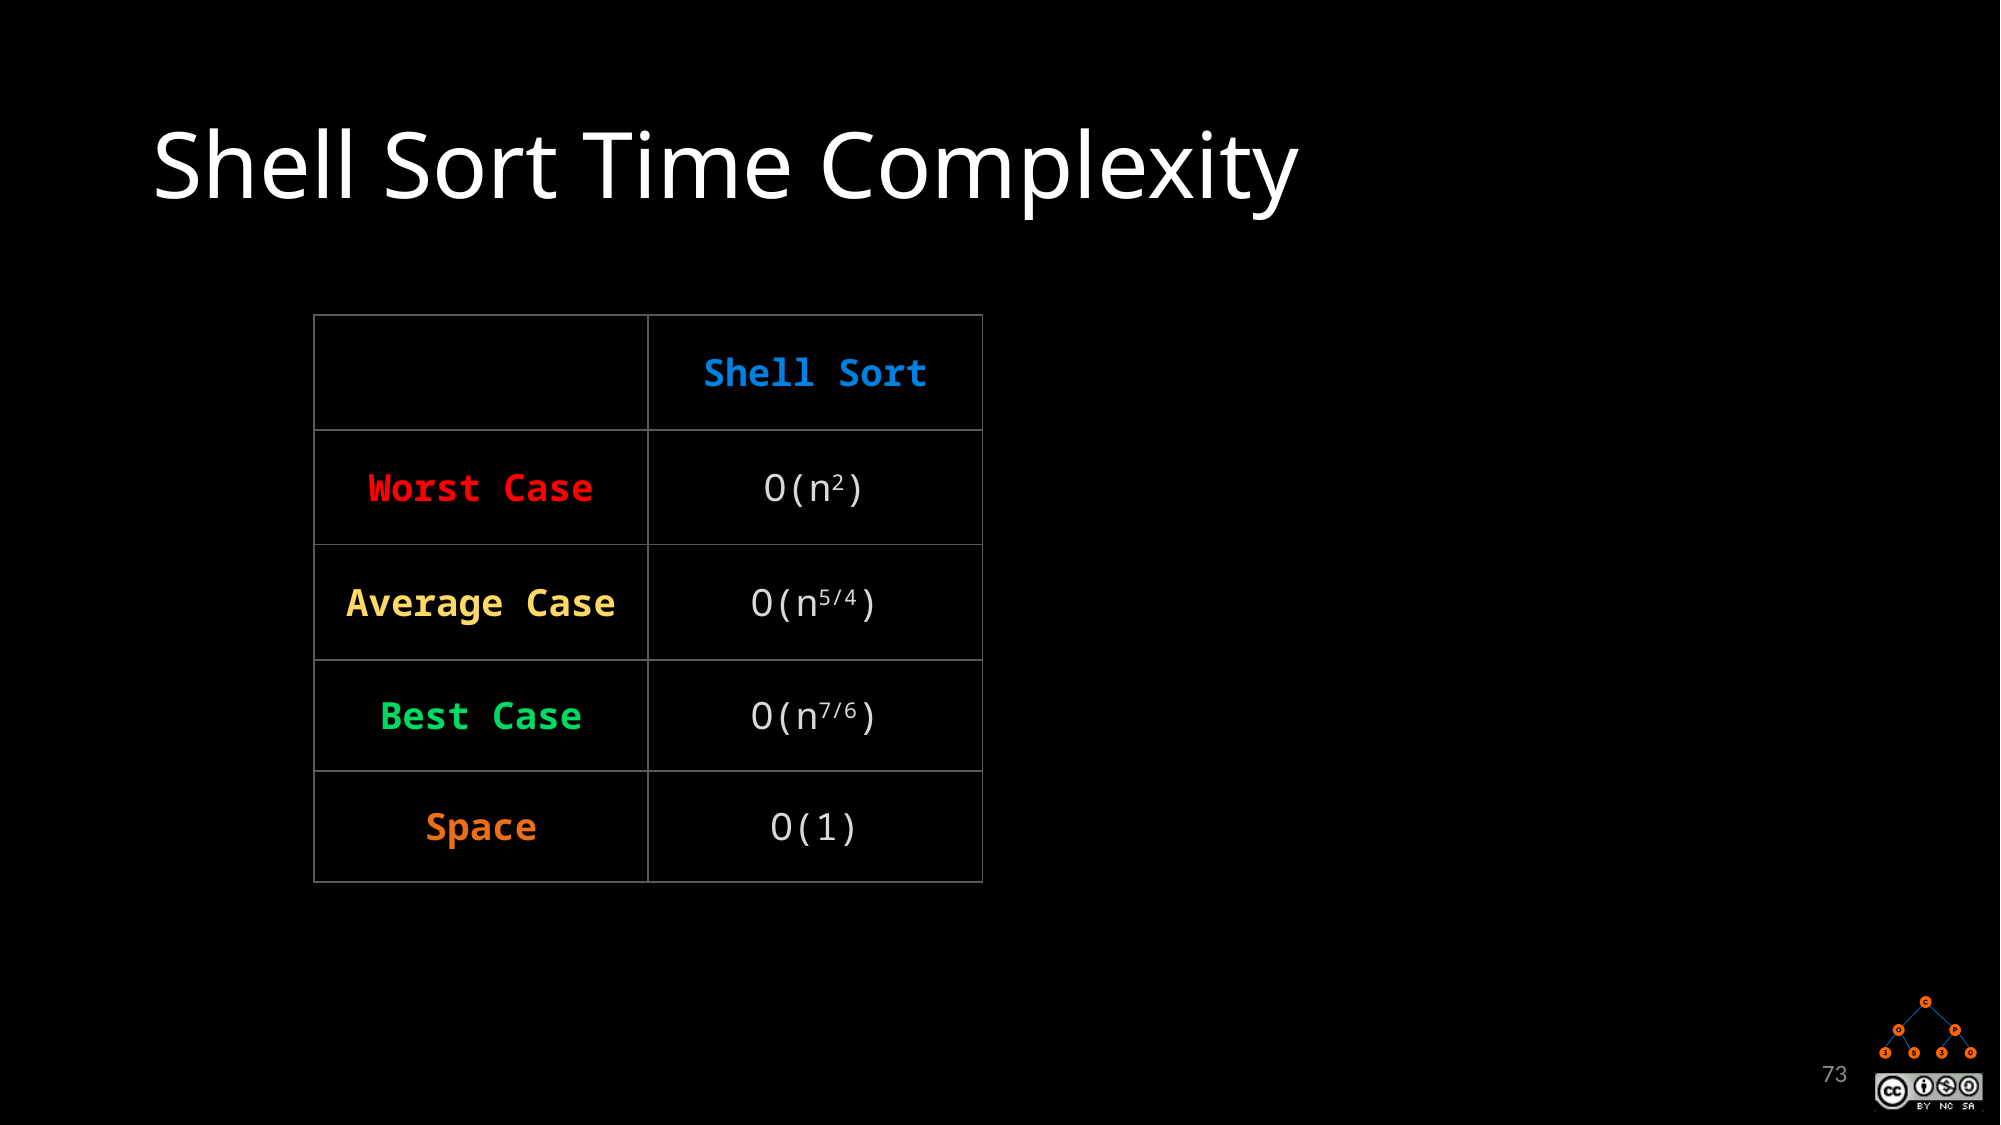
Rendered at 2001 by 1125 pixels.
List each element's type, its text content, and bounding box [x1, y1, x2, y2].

slide_number 73 [1412, 1042, 1859, 1103]
table_header [315, 316, 647, 429]
table_cell Space [315, 772, 647, 881]
table_cell O(1) [649, 772, 982, 881]
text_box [1859, 988, 1998, 1112]
table_cell O(n7/6) [649, 661, 982, 770]
title Shell Sort Time Complexity [137, 59, 1863, 278]
table_cell O(n5/4) [649, 545, 982, 659]
table_cell Average Case [315, 545, 647, 659]
table_cell O(n2) [649, 431, 982, 544]
table_header Shell Sort [649, 316, 982, 429]
table_cell Worst Case [315, 431, 647, 544]
table_cell Best Case [315, 661, 647, 770]
